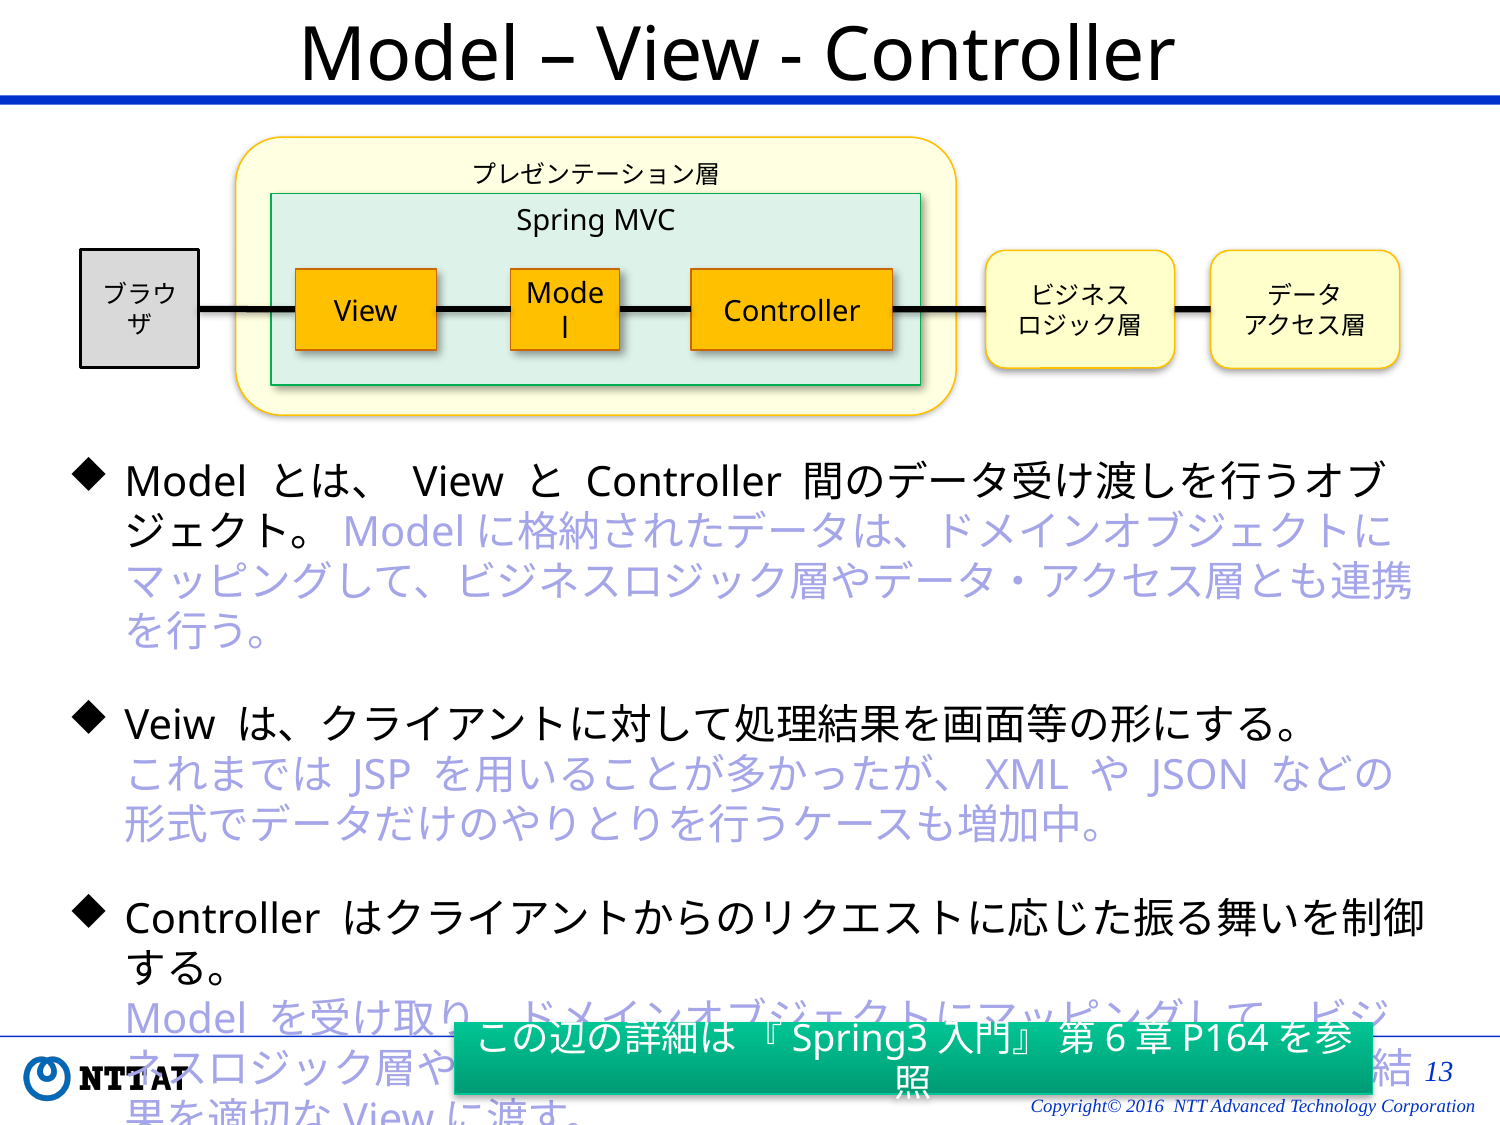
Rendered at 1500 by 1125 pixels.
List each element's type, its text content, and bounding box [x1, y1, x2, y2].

text_box View [295, 268, 437, 351]
slide_number 12 [1391, 1056, 1455, 1083]
text_box ビジネス ロジック層 [984, 249, 1176, 369]
title Model – View - Controller [112, 0, 1363, 100]
picture [0, 1038, 213, 1125]
text_box この辺の詳細は 『Spring3入門』 第6章P164を参照 [454, 1022, 1373, 1095]
text_box Model [510, 268, 620, 351]
text_box プレゼンテーション層 [234, 320, 957, 416]
text_box Controller [690, 268, 893, 351]
text_box Model とは、 View と Controller 間のデータ受け渡しを行うオブジェクト。Modelに格納されたデータは、ドメインオブジェクトにマッピングして、ビジネスロジック層やデータ・アクセス層とも連携を行う。 Veiw は、クライアントに対して処理結果を画面等の形にする。 これまでは JSP を用いることが多かったが、XML や JSON などの形式でデータだけのやりとりを行うケースも増加中。 Controller はクライアントからのリクエストに応じた振る舞いを制御する。 Model を受け取り、ドメインオブジェクトにマッピングして、ビジネスロジック層やデータ・アクセス層との連携を行う。また、処理結果を適切なViewに渡す。 [53, 447, 1447, 1015]
text_box データ アクセス層 [1209, 249, 1401, 370]
text_box Spring MVC [270, 193, 921, 305]
text_box Spring MVC [270, 320, 921, 386]
text_box プレゼンテーション層 [234, 136, 957, 305]
text_box ブラウザ [78, 248, 201, 370]
